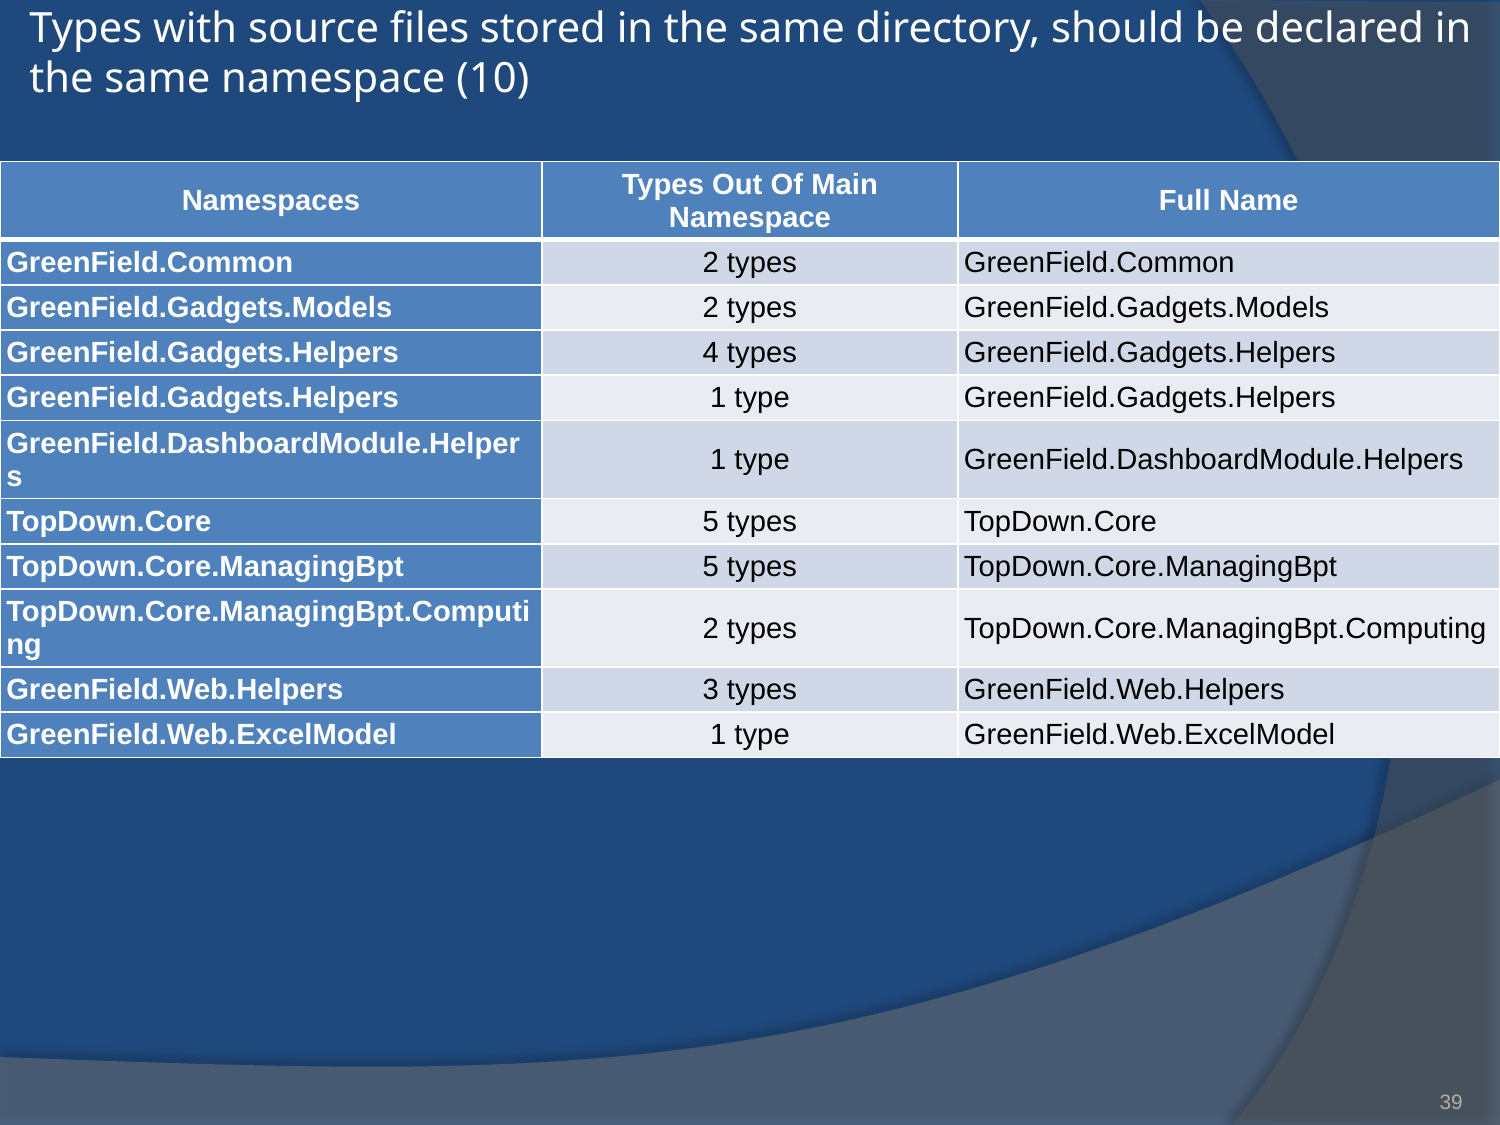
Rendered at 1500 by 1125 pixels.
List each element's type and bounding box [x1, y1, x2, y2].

table_cell [959, 499, 1499, 543]
table_cell [959, 713, 1499, 757]
table_header [1, 162, 541, 237]
table_cell [543, 668, 957, 711]
table_cell [543, 421, 957, 498]
table_cell [1, 421, 541, 498]
table_cell [543, 242, 957, 284]
table_cell [1, 376, 541, 420]
title [21, 0, 1500, 145]
table_header [543, 162, 957, 237]
table_cell [959, 242, 1499, 284]
slide_number [1337, 1053, 1463, 1114]
table_cell [1, 286, 541, 329]
table_cell [543, 590, 957, 666]
table_cell [1, 331, 541, 374]
table_cell [959, 331, 1499, 374]
table_cell [1, 668, 541, 711]
table_cell [959, 376, 1499, 420]
table_cell [959, 286, 1499, 329]
table_cell [1, 713, 541, 757]
table_cell [1, 242, 541, 284]
table_cell [543, 331, 957, 374]
table_cell [1, 590, 541, 666]
table_cell [959, 421, 1499, 498]
table_cell [959, 590, 1499, 666]
table_cell [959, 545, 1499, 588]
table_cell [1, 499, 541, 543]
table_cell [543, 286, 957, 329]
table_cell [543, 545, 957, 588]
table_cell [1, 545, 541, 588]
table_cell [543, 376, 957, 420]
table_header [959, 162, 1499, 237]
table_cell [543, 499, 957, 543]
table_cell [959, 668, 1499, 711]
table_cell [543, 713, 957, 757]
